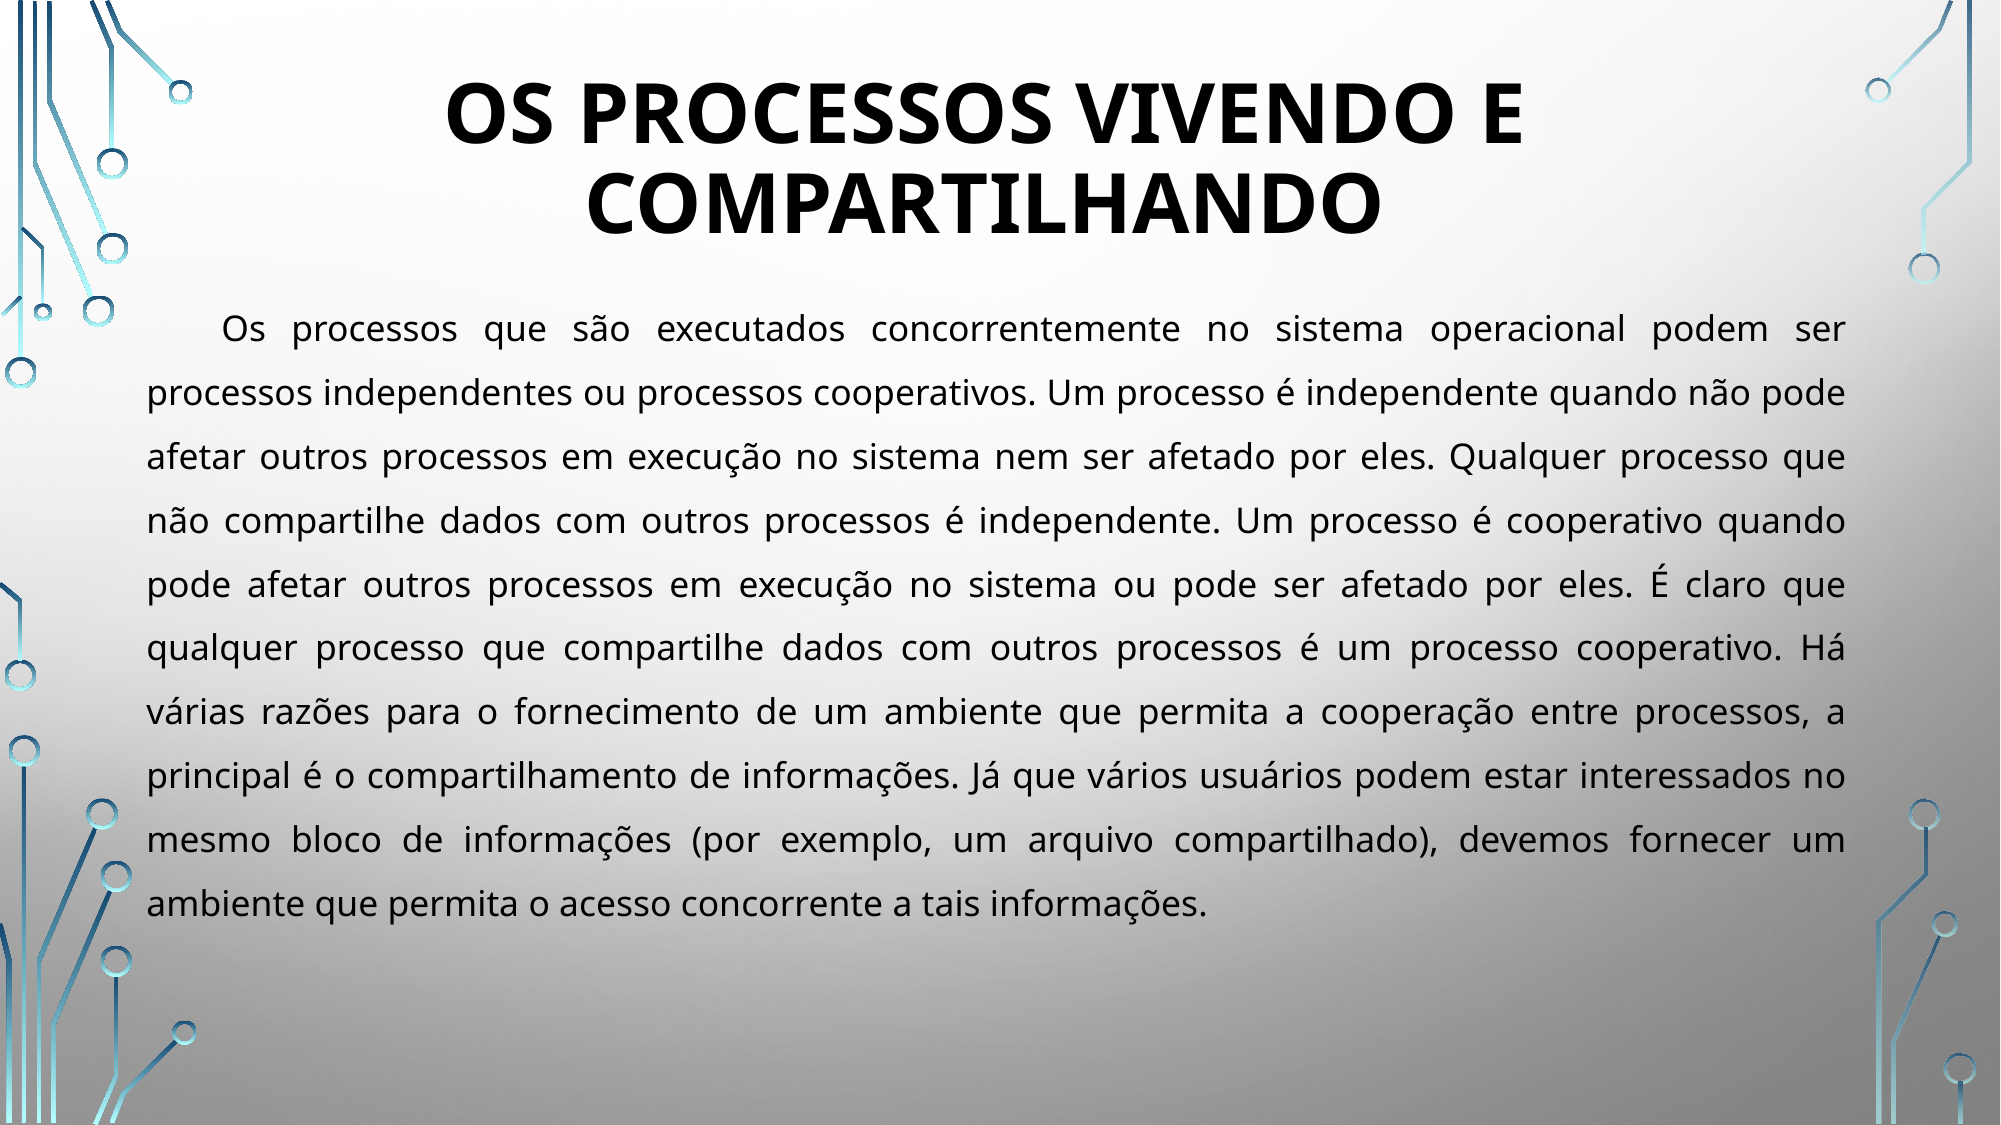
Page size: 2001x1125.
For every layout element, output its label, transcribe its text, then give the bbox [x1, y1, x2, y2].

title Os processos vivendo e compartilhando [172, 40, 1798, 277]
list Os processos que são executados concorrentemente no sistema operacional podem ser processos independentes ou processos cooperativos. Um processo é independente quando não pode afetar outros processos em execução no sistema nem ser afetado por eles. Qualquer processo que não compartilhe dados com outros processos é independente. Um processo é cooperativo quando pode afetar outros processos em execução no sistema ou pode ser afetado por eles. É claro que qualquer processo que compartilhe dados com outros processos é um processo cooperativo. Há várias razões para o fornecimento de um ambiente que permita a cooperação entre processos, a principal é o compartilhamento de informações. Já que vários usuários podem estar interessados no mesmo bloco de informações (por exemplo, um arquivo compartilhado), devemos fornecer um ambiente que permita o acesso concorrente a tais informações. [131, 277, 1863, 1052]
